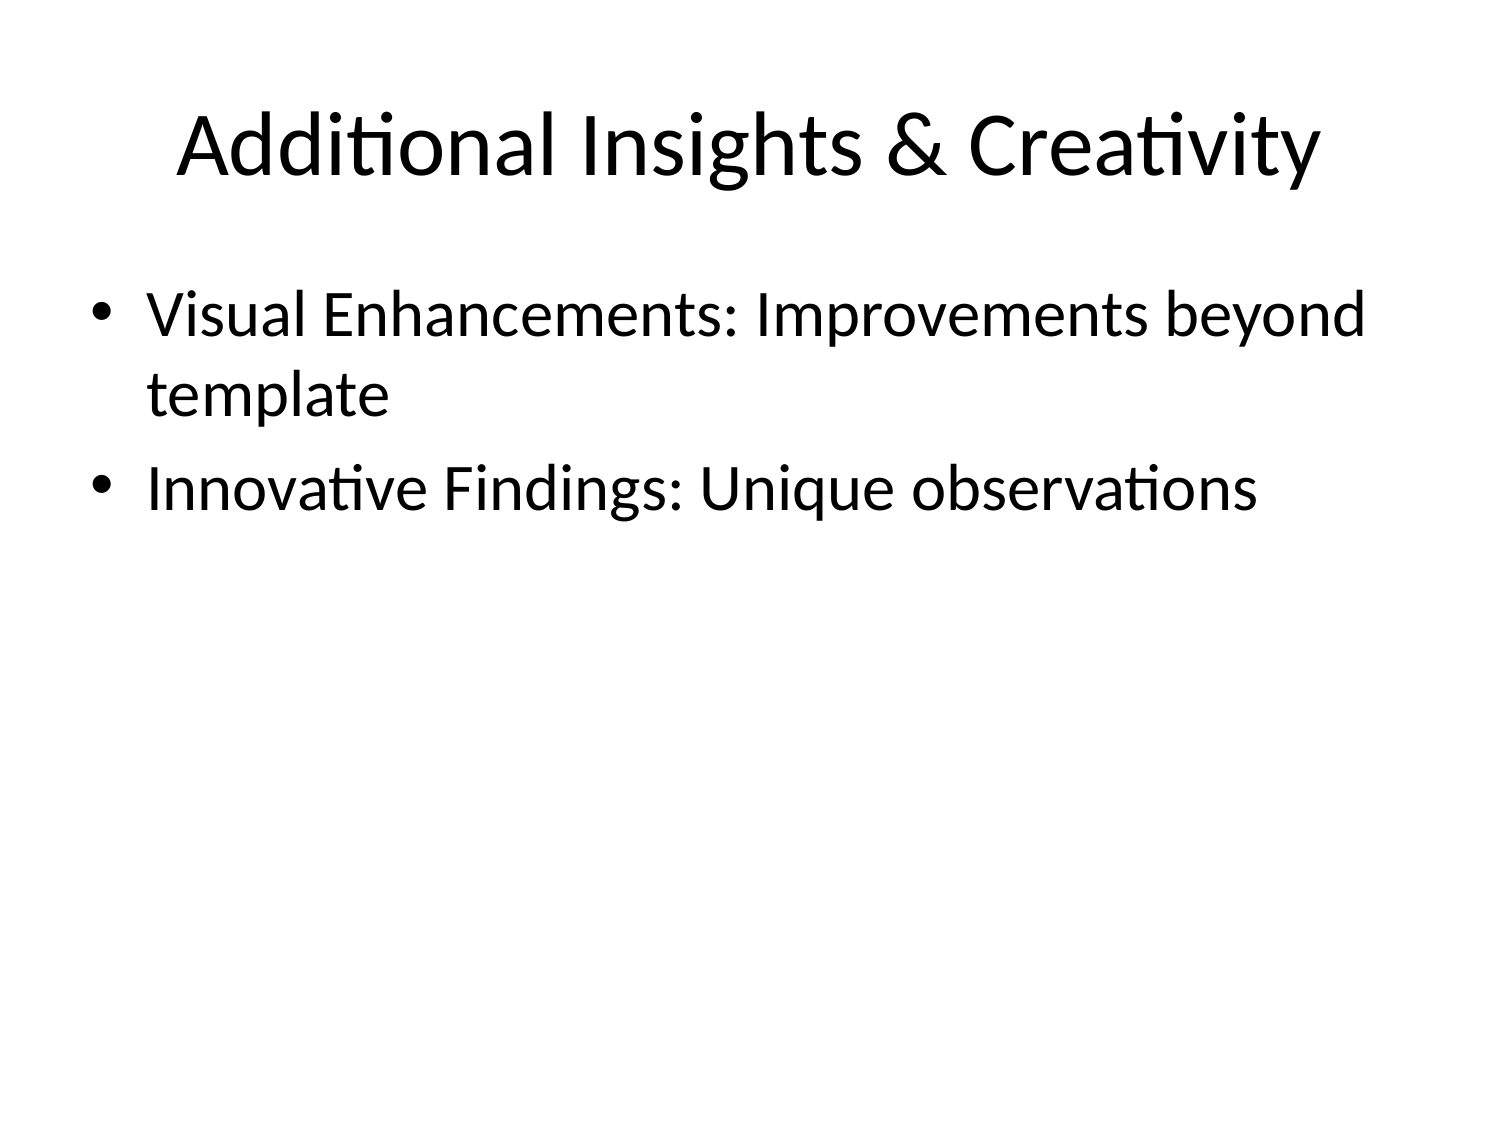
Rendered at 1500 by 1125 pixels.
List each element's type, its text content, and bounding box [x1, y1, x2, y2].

list Visual Enhancements: Improvements beyond template Innovative Findings: Unique observations [75, 262, 1425, 1005]
title Additional Insights & Creativity [75, 45, 1425, 233]
